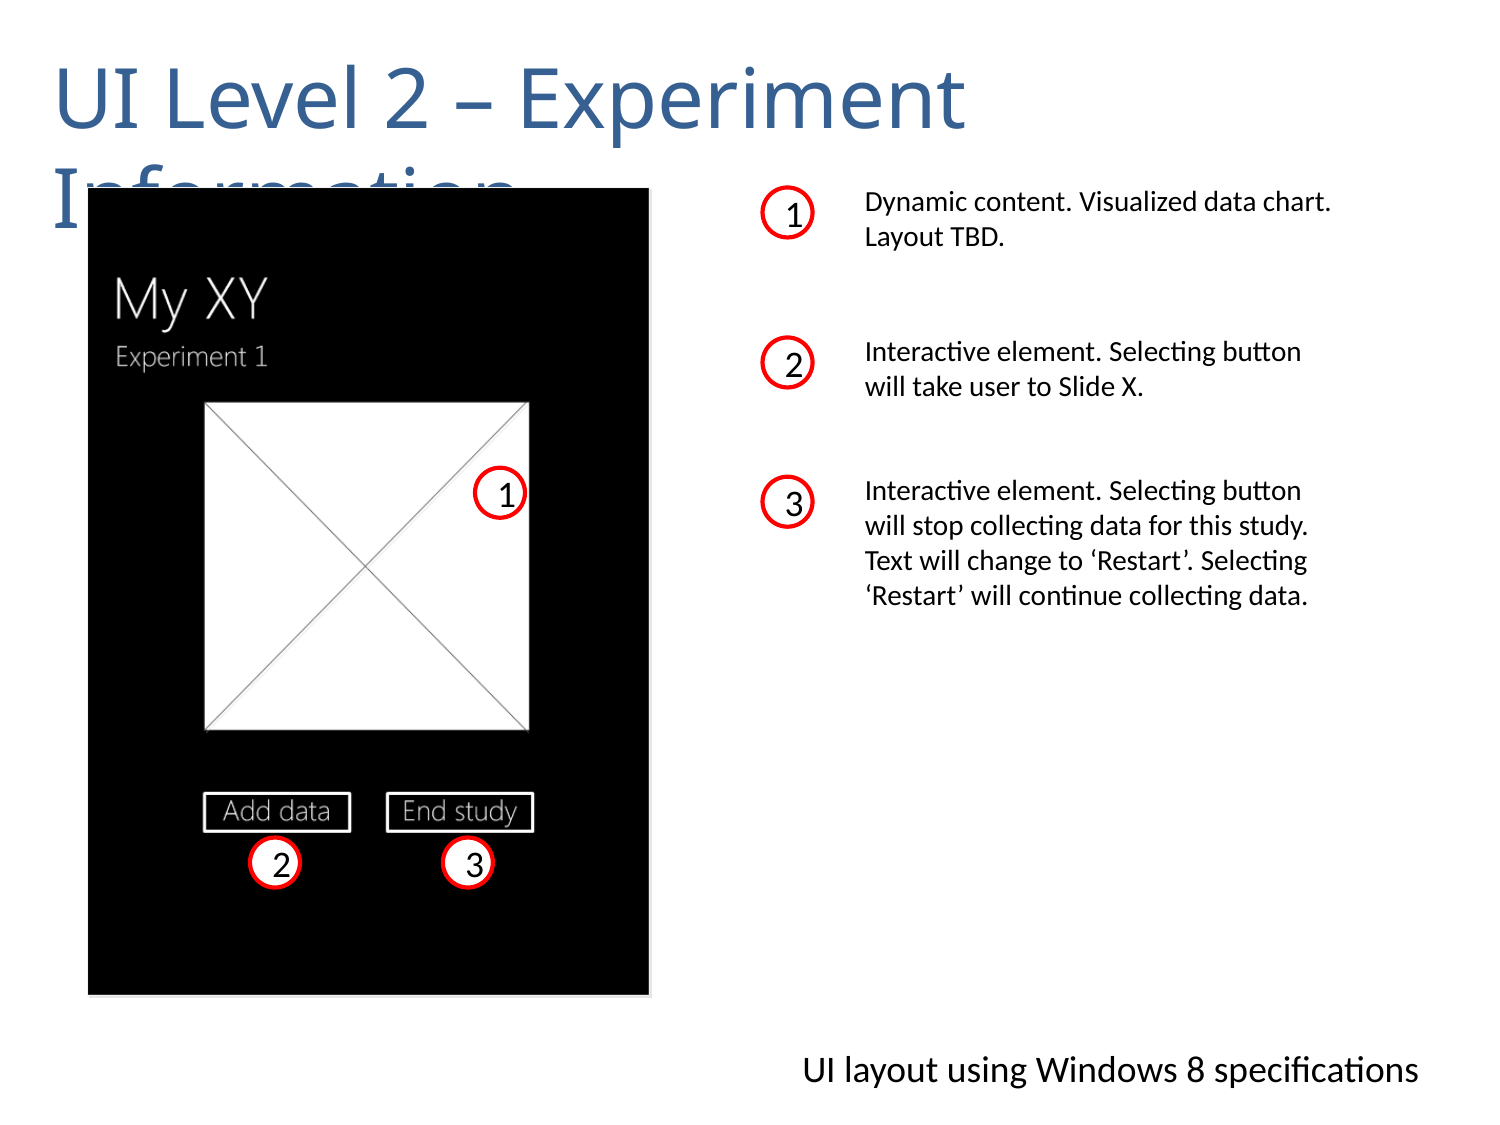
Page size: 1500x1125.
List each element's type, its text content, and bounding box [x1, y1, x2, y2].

text_box UI Level 2 – Experiment Information [37, 37, 1363, 253]
text_box 3 [760, 474, 815, 529]
text_box 2 [760, 335, 815, 390]
text_box Interactive element. Selecting button will take user to Slide X. [849, 324, 1350, 410]
text_box Interactive element. Selecting button will stop collecting data for this study. Text will change to ‘Restart’. Selecting ‘Restart’ will continue collecting data. [849, 464, 1350, 619]
text_box Dynamic content. Visualized data chart. Layout TBD. [849, 174, 1350, 260]
text_box UI layout using Windows 8 specifications [787, 1037, 1450, 1098]
text_box 1 [760, 185, 815, 240]
picture [87, 187, 653, 999]
